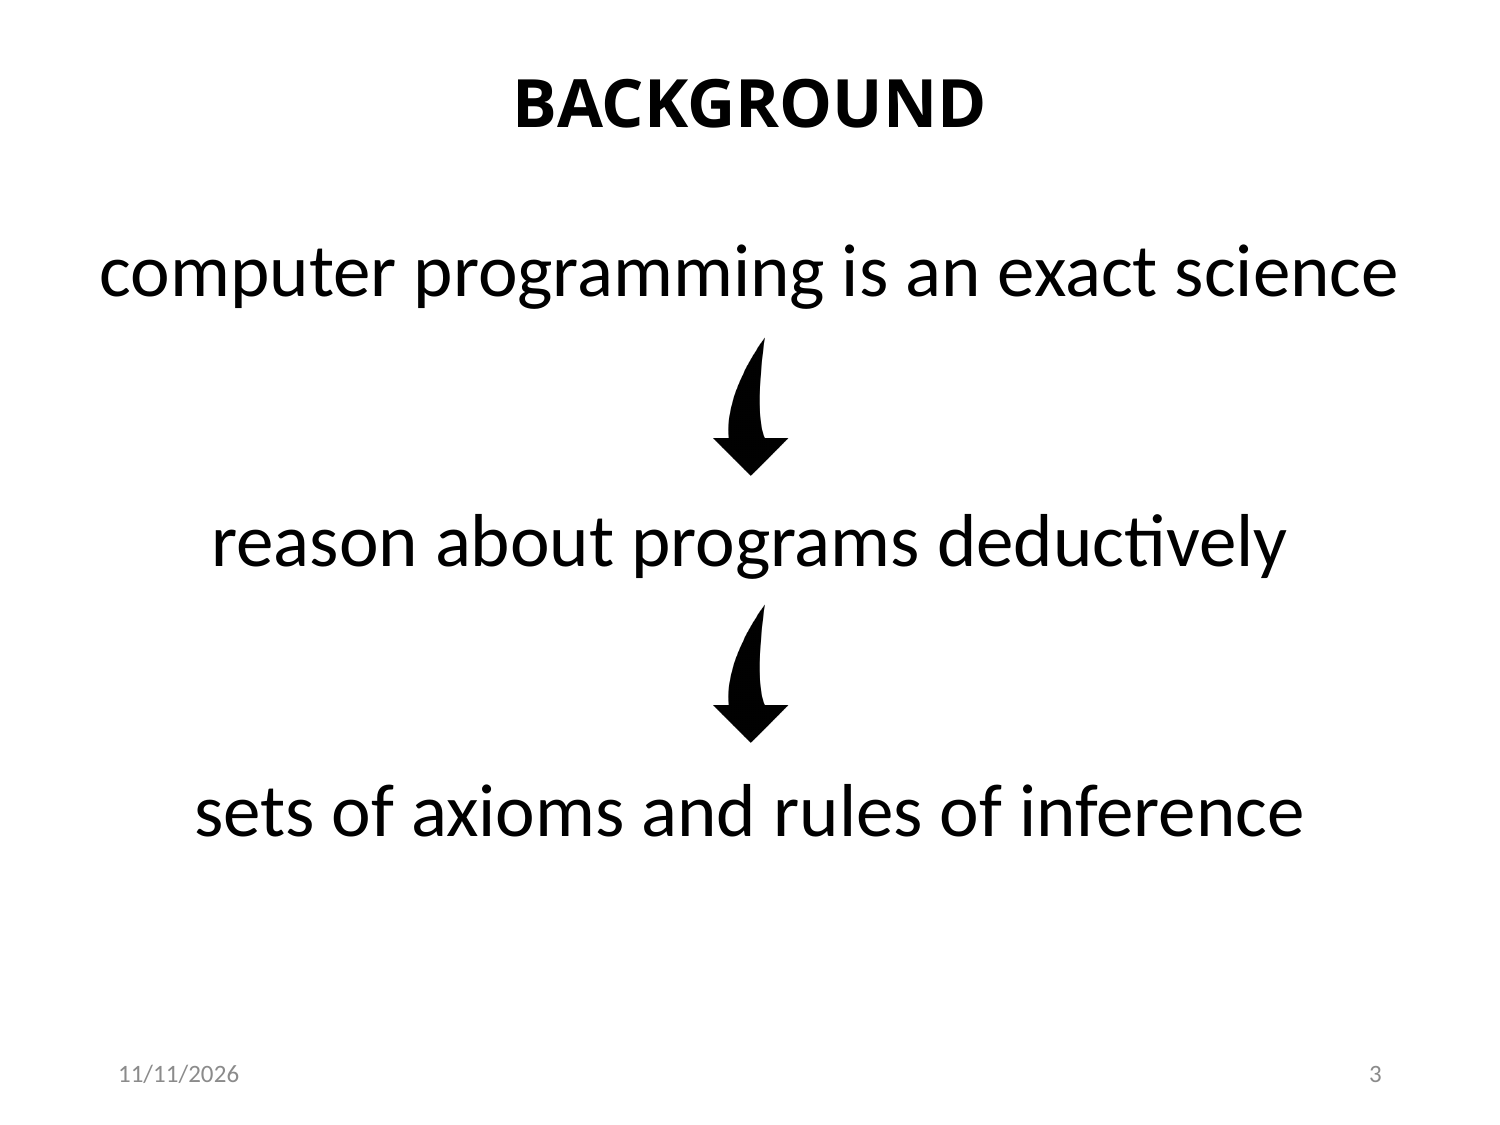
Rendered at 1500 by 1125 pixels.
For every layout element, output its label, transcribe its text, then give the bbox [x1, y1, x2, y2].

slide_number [103, 1042, 441, 1103]
text_box BACKGROUND [493, 53, 1007, 149]
slide_number 3 [1059, 1042, 1397, 1103]
picture [674, 598, 826, 749]
text_box computer programming is an exact science reason about programs deductively sets of axioms and rules of inference [73, 213, 1427, 949]
picture [674, 331, 826, 482]
